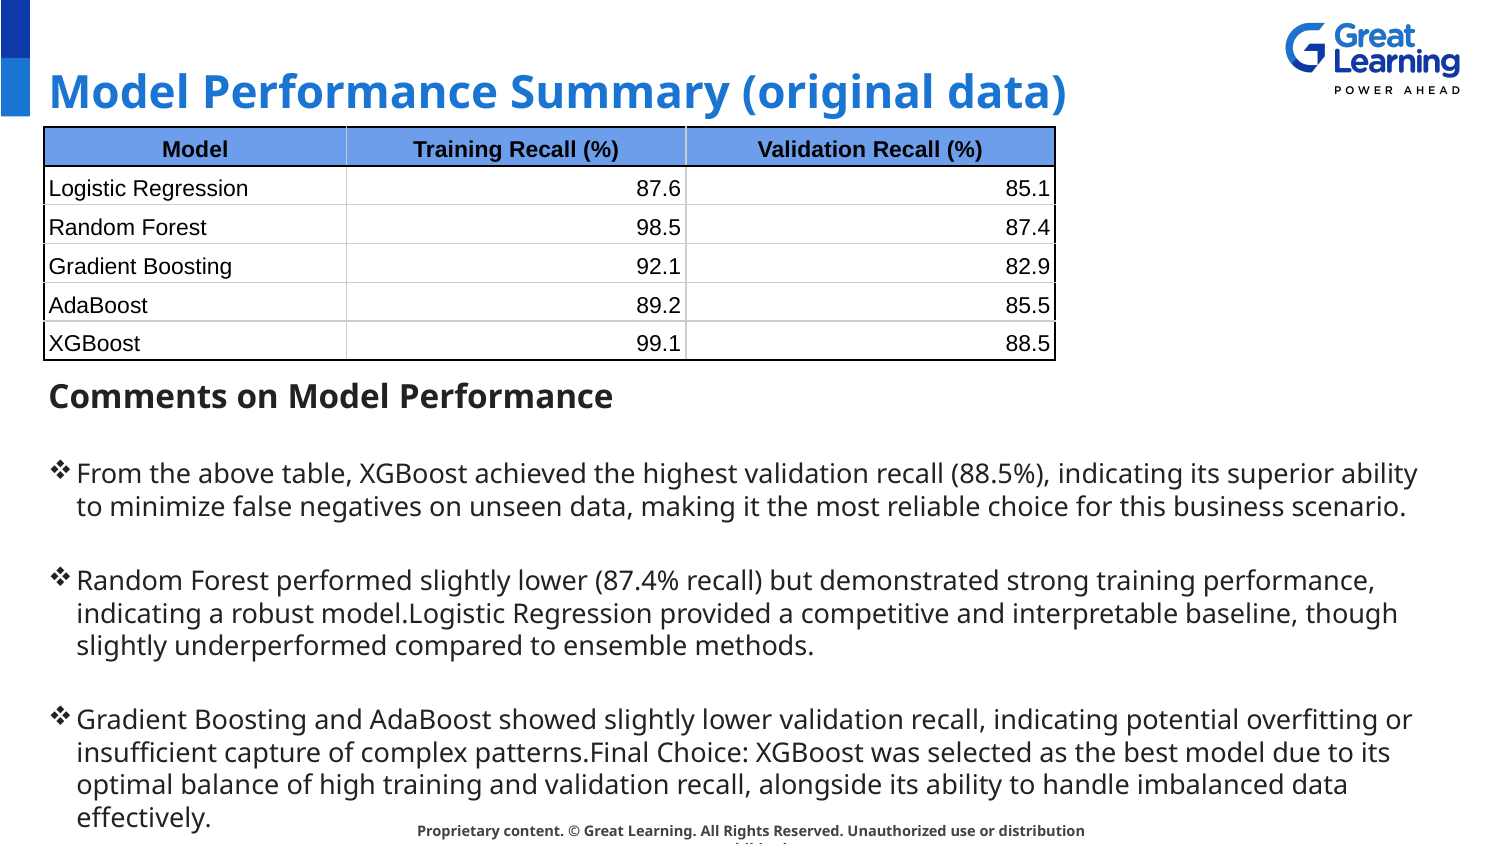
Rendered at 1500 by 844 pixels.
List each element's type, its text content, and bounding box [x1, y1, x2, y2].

table_header Validation Recall (%) [687, 128, 1054, 165]
table_header Training Recall (%) [347, 128, 685, 165]
picture [1258, 11, 1487, 106]
table_cell 85.1 [687, 167, 1054, 204]
table_cell 85.5 [687, 283, 1054, 320]
table_cell 87.6 [347, 167, 685, 204]
table_header Model [45, 128, 346, 165]
table_cell Logistic Regression [45, 167, 346, 204]
table_cell 89.2 [347, 283, 685, 320]
table_cell 82.9 [687, 244, 1054, 282]
table_cell 88.5 [687, 322, 1054, 359]
table_cell 99.1 [347, 322, 685, 359]
table_cell Random Forest [45, 205, 346, 243]
table_cell 87.4 [687, 205, 1054, 243]
title Model Performance Summary (original data) [33, 47, 1431, 142]
table_cell 98.5 [347, 205, 685, 243]
table_cell Gradient Boosting [45, 244, 346, 282]
table_cell AdaBoost [45, 283, 346, 320]
table_cell 92.1 [347, 244, 685, 282]
table_cell XGBoost [45, 322, 346, 359]
list Comments on Model Performance From the above table, XGBoost achieved the highest validation recall (88.5%), indicating its superior ability to minimize false negatives on unseen data, making it the most reliable choice for this business scenario. Random Forest performed slightly lower (87.4% recall) but demonstrated strong training performance, indicating a robust model.Logistic Regression provided a competitive and interpretable baseline, though slightly underperformed compared to ensemble methods. Gradient Boosting and AdaBoost showed slightly lower validation recall, indicating potential overfitting or insufficient capture of complex patterns.Final Choice: XGBoost was selected as the best model due to its optimal balance of high training and validation recall, alongside its ability to handle imbalanced data effectively. [33, 360, 1449, 811]
